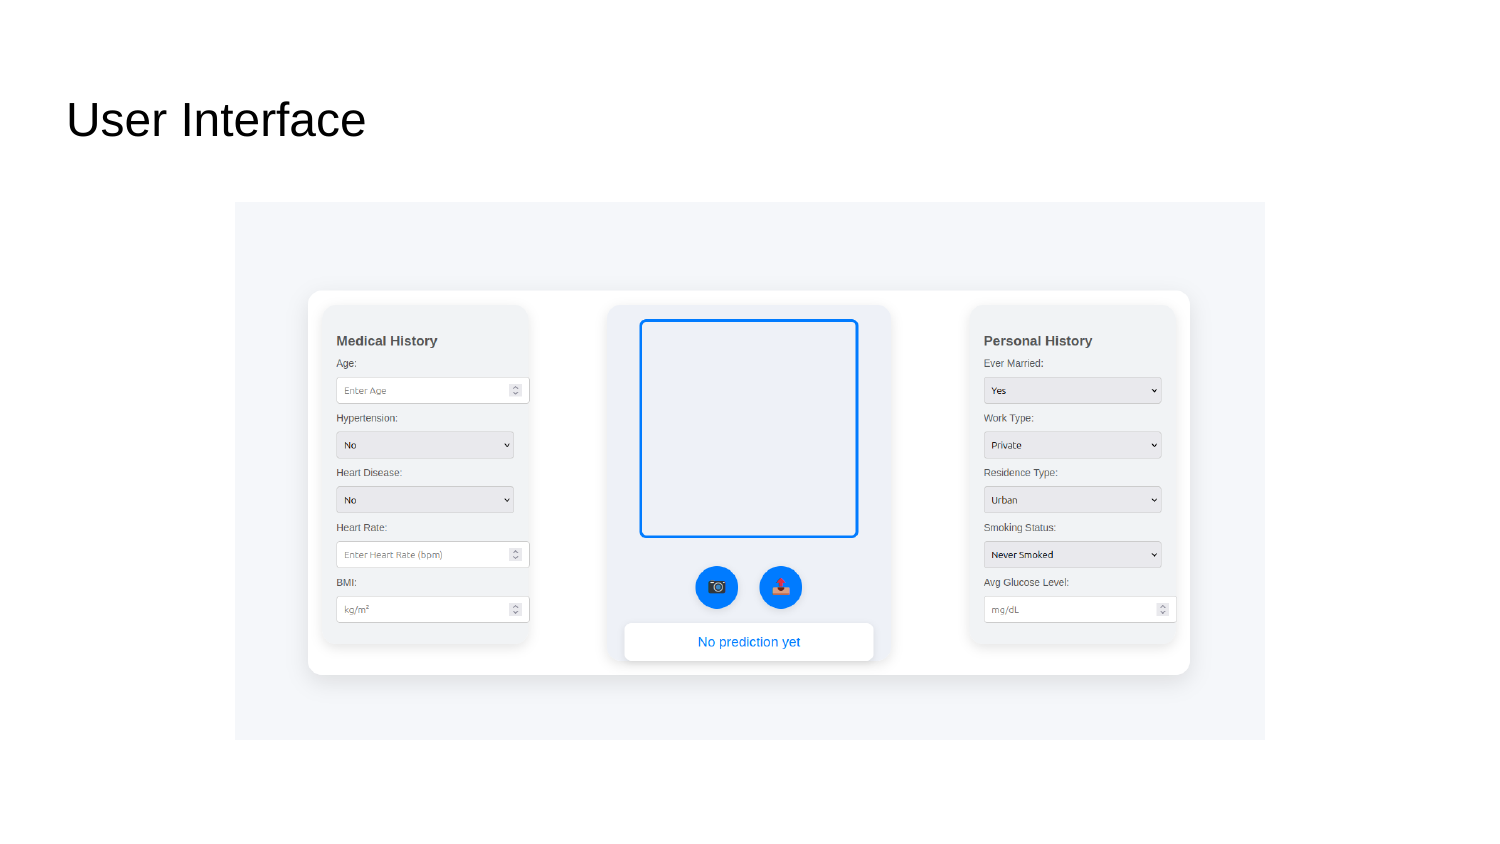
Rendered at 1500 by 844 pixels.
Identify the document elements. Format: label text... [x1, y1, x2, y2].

picture [235, 202, 1265, 740]
title User Interface [51, 72, 1449, 167]
